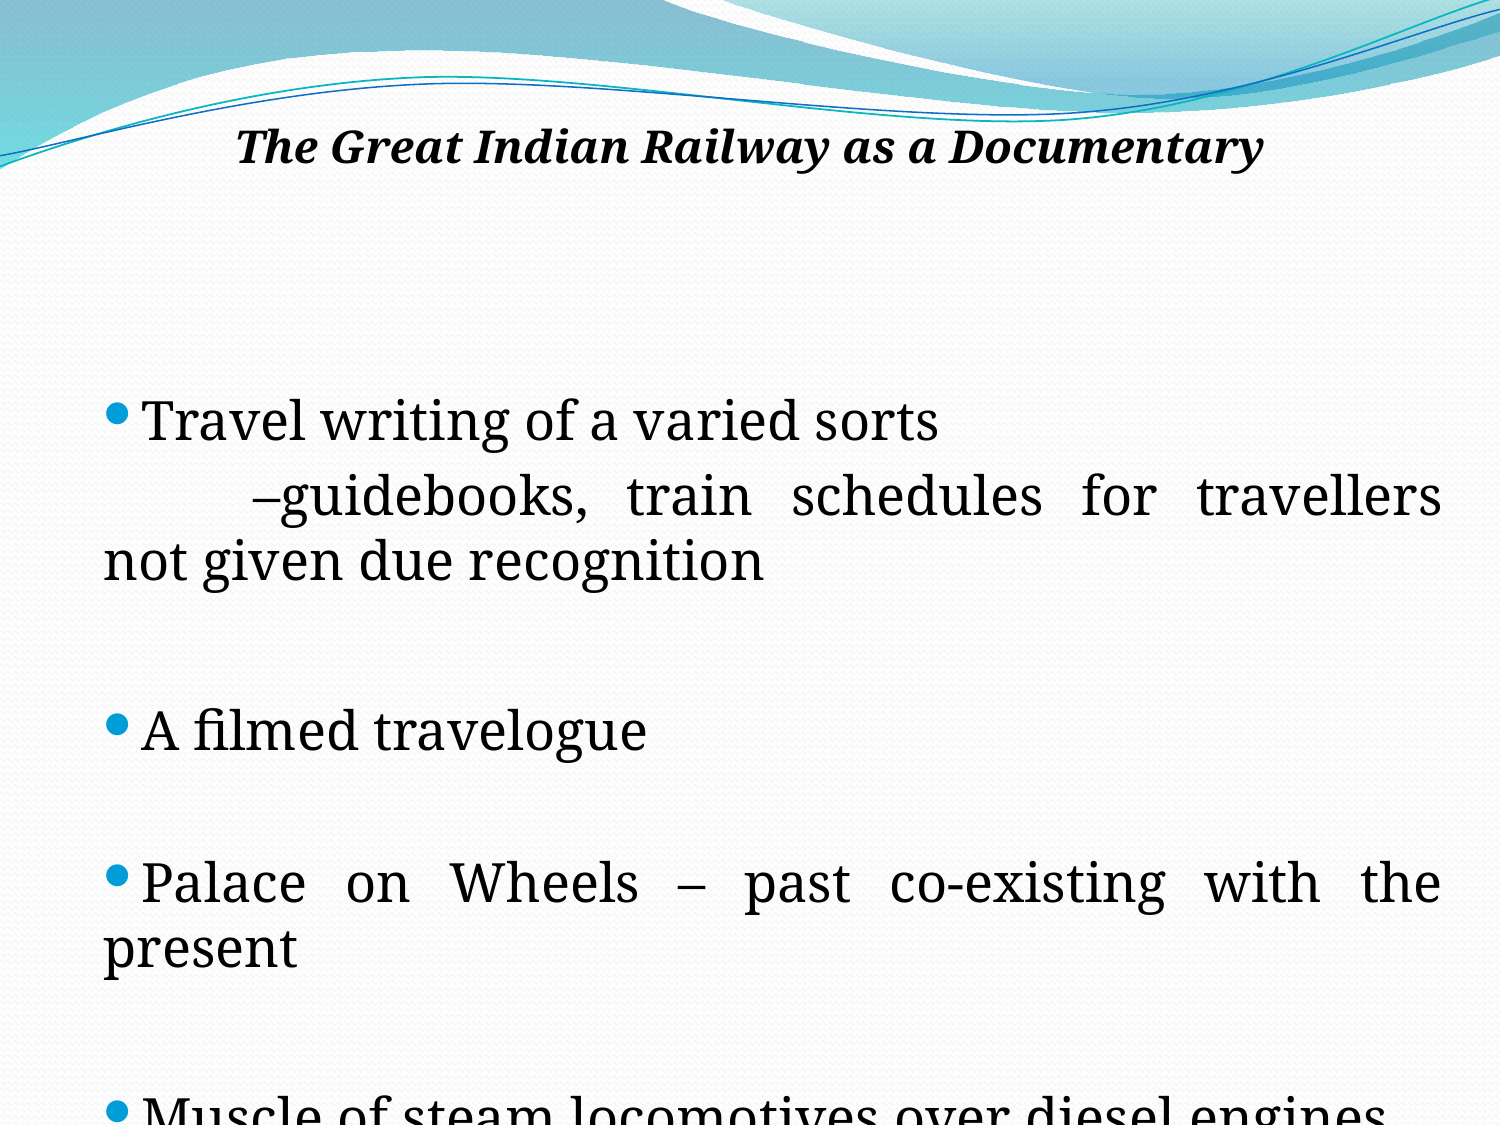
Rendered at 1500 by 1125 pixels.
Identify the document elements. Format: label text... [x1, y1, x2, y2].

list Travel writing of a varied sorts –guidebooks, train schedules for travellers not given due recognition A filmed travelogue Palace on Wheels – past co-existing with the present Muscle of steam locomotives over diesel engines [0, 208, 1459, 1071]
title The Great Indian Railway as a Documentary [75, 0, 1425, 173]
